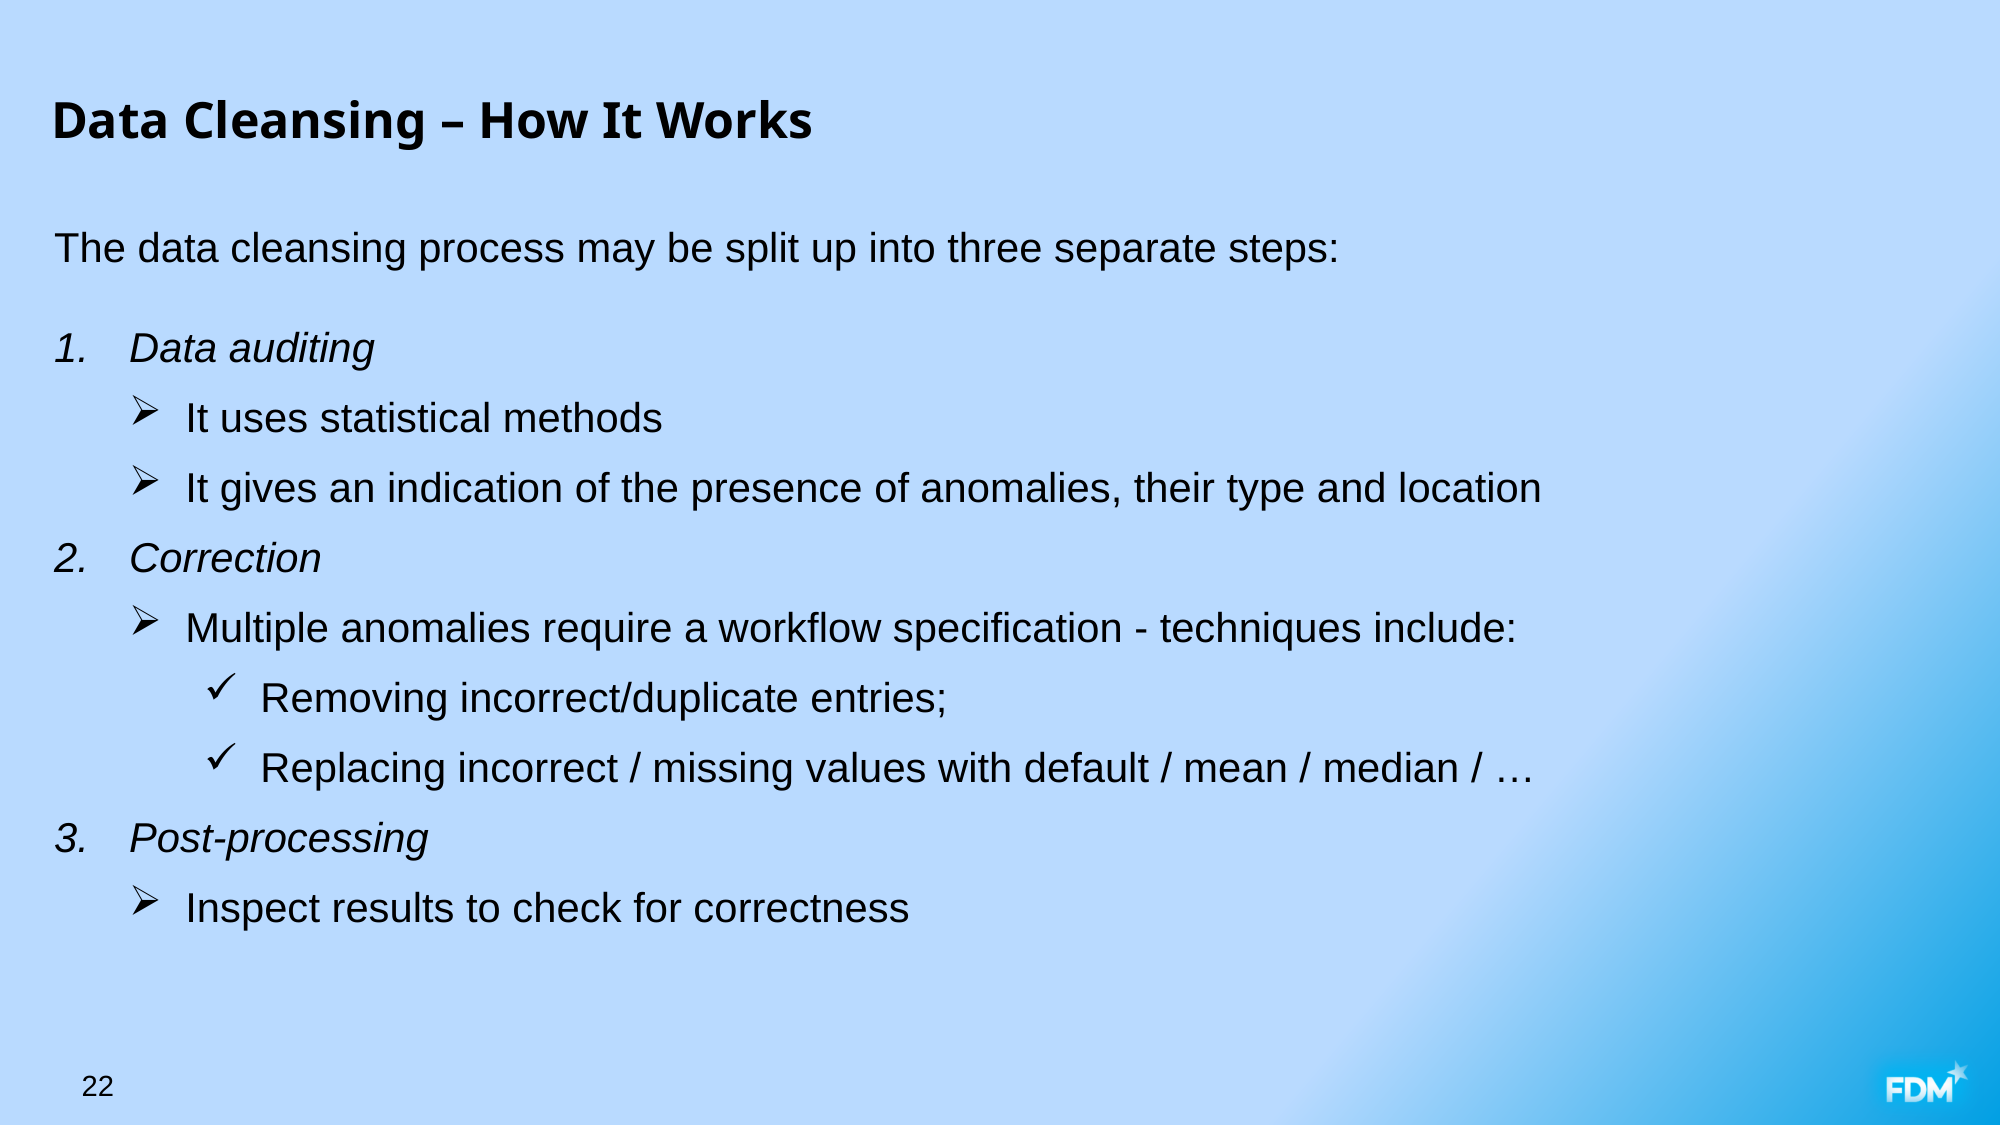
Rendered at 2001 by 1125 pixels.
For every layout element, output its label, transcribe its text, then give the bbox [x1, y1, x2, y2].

text_box The data cleansing process may be split up into three separate steps: Data auditing It uses statistical methods It gives an indication of the presence of anomalies, their type and location Correction Multiple anomalies require a workflow specification - techniques include: Removing incorrect/duplicate entries; Replacing incorrect / missing values with default / mean / median / … Post-processing Inspect results to check for correctness [39, 213, 1942, 938]
slide_number 22 [66, 1060, 534, 1110]
picture [1858, 1029, 2000, 1125]
text_box Data Cleansing – How It Works [39, 76, 1879, 159]
